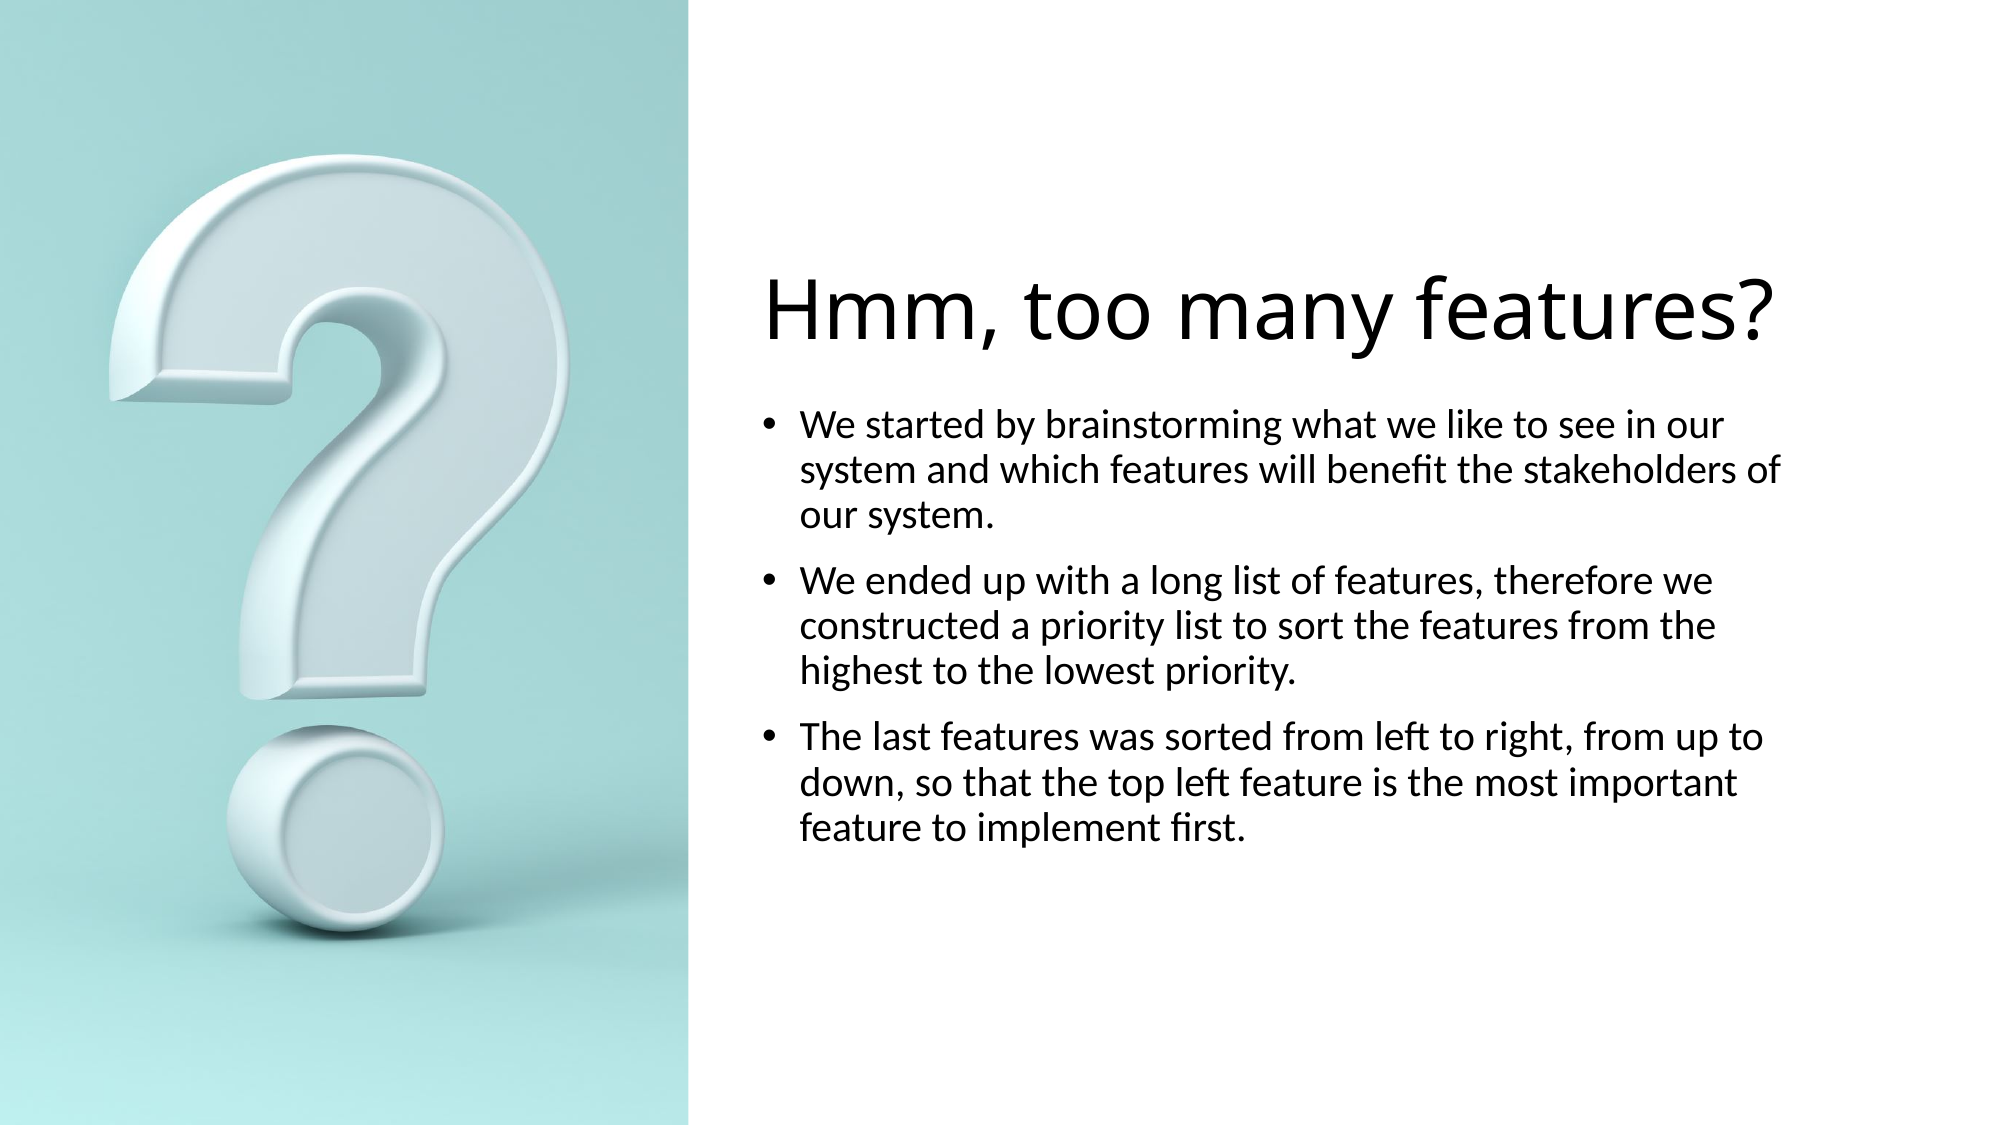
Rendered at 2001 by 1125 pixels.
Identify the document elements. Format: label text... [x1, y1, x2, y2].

picture [0, 0, 689, 1125]
list We started by brainstorming what we like to see in our system and which features will benefit the stakeholders of our system. We ended up with a long list of features, therefore we constructed a priority list to sort the features from the highest to the lowest priority. The last features was sorted from left to right, from up to down, so that the top left feature is the most important feature to implement first. [746, 395, 1863, 1004]
text_box [689, 0, 2000, 1125]
title Hmm, too many features? [746, 90, 1863, 365]
